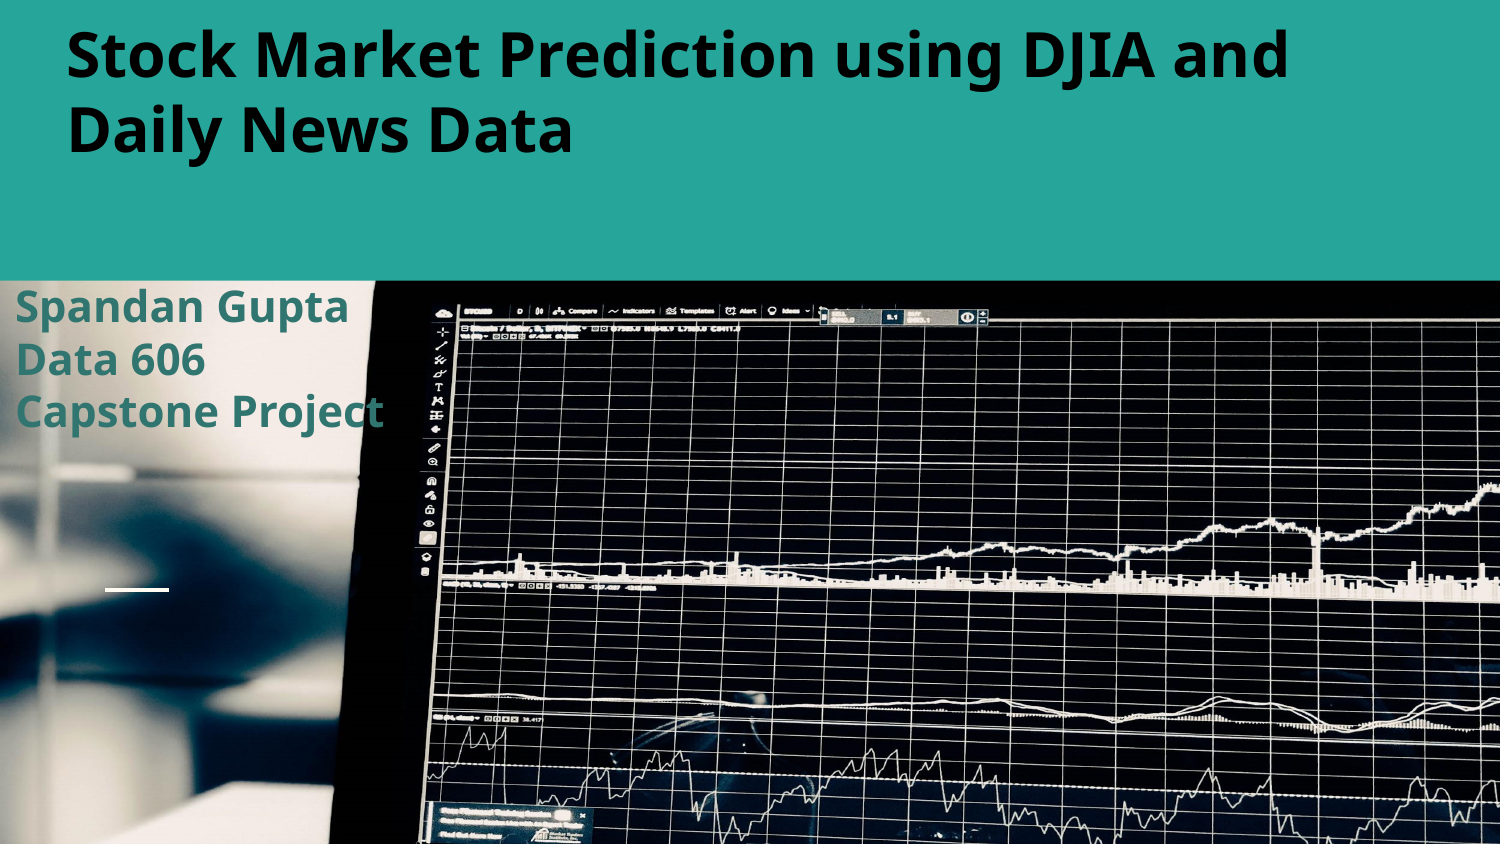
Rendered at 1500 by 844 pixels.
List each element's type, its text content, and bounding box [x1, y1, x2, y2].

title Spandan Gupta Data 606 Capstone Project [0, 251, 1332, 502]
picture [0, 281, 1500, 844]
subtitle Stock Market Prediction using DJIA and Daily News Data [51, 0, 1449, 130]
